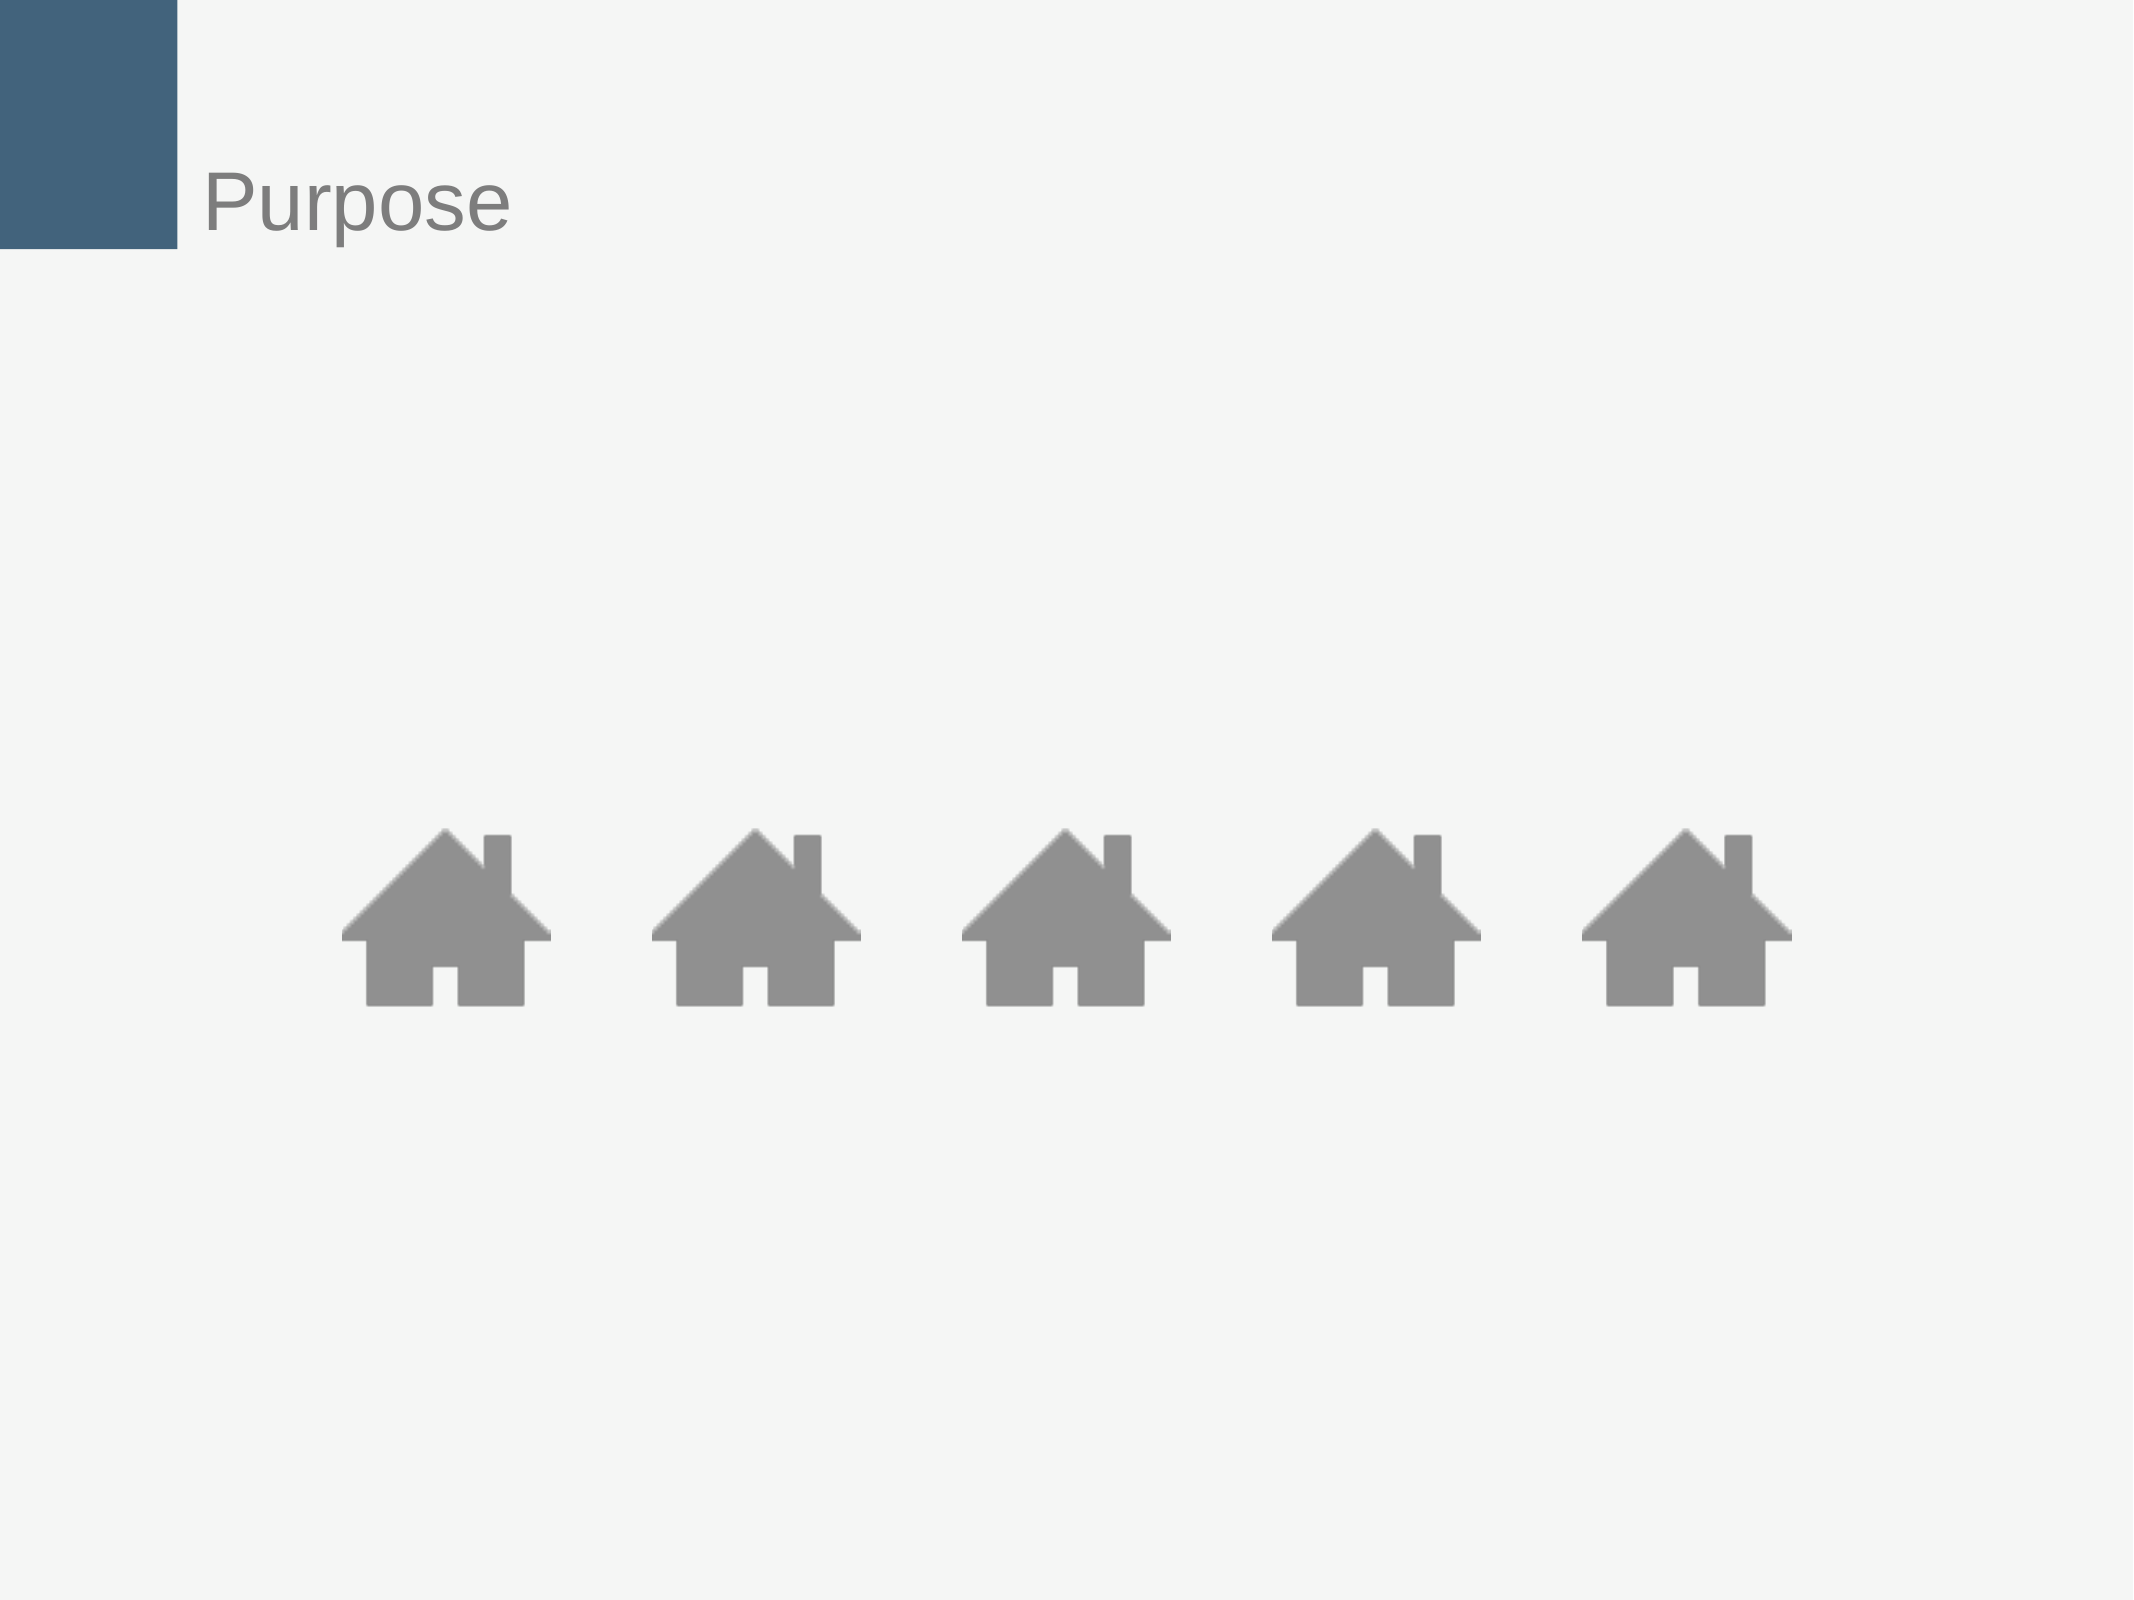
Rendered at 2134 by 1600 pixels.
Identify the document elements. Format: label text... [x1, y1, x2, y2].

picture [341, 814, 551, 1024]
text_box [0, 0, 178, 250]
picture [651, 814, 861, 1024]
text_box Purpose [194, 139, 521, 256]
picture [1272, 814, 1482, 1024]
picture [1582, 814, 1792, 1024]
picture [962, 814, 1171, 1024]
